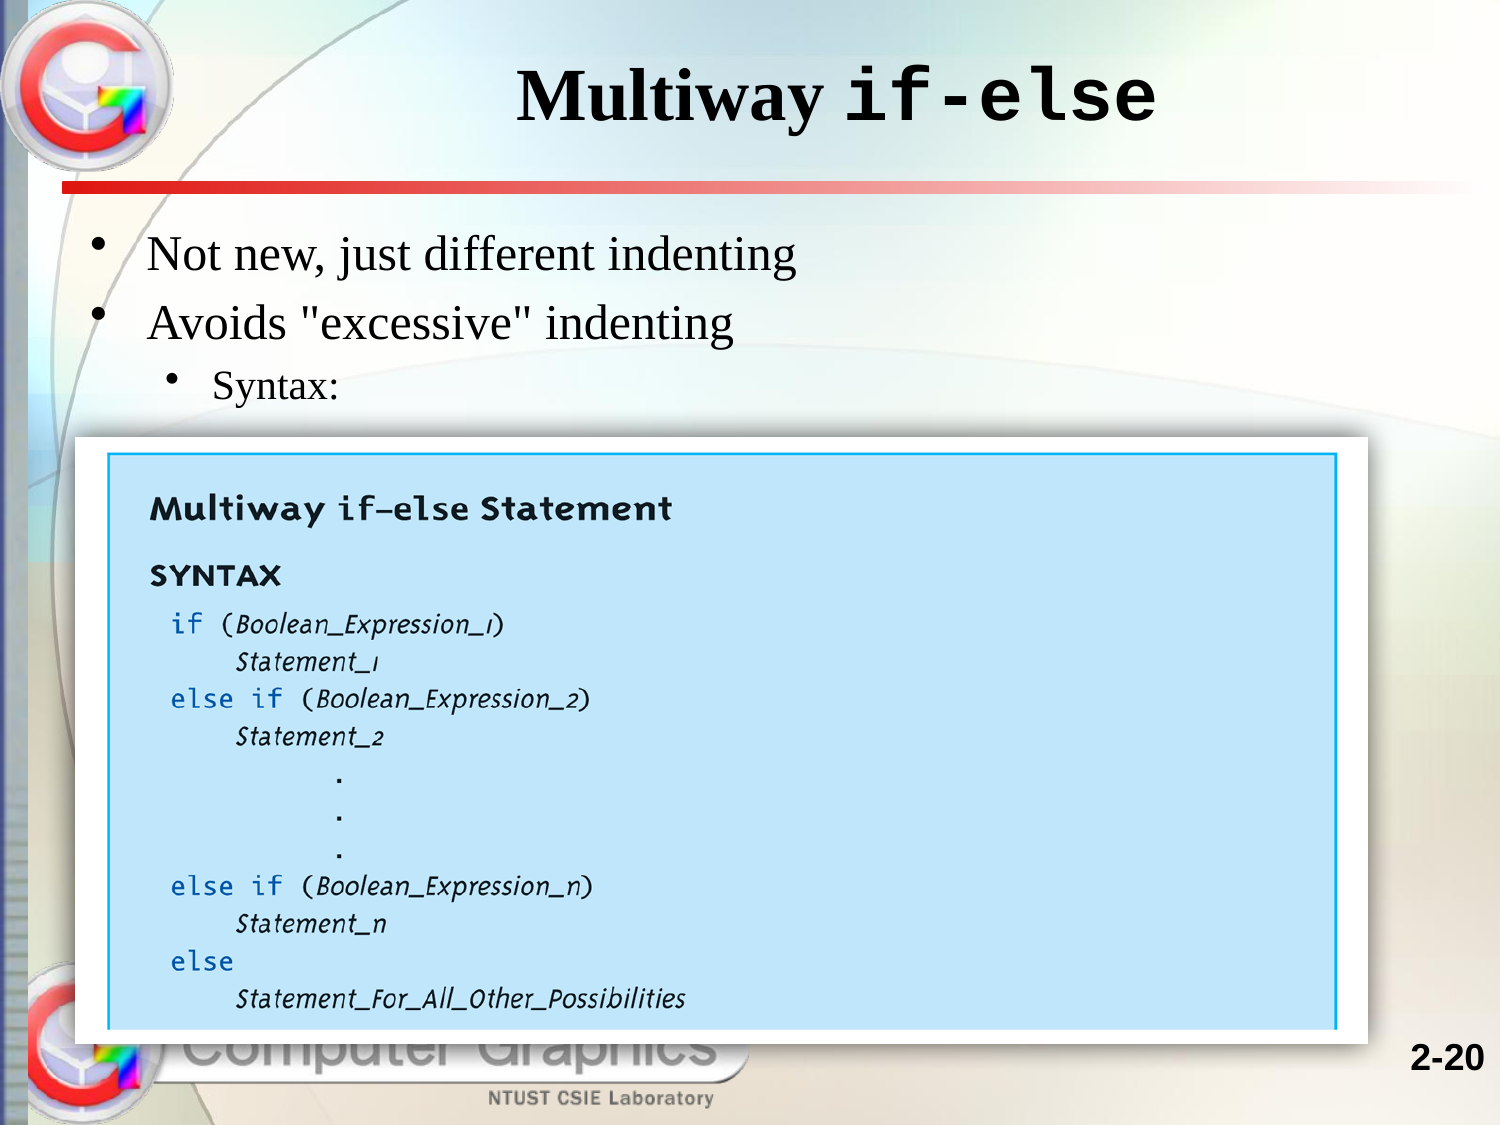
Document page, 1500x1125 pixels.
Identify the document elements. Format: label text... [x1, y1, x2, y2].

title Multiway if-else [174, 0, 1500, 182]
list Not new, just different indenting Avoids "excessive" indenting Syntax: [75, 212, 1357, 435]
picture [0, 0, 1500, 1125]
slide_number 2-20 [1187, 1025, 1500, 1063]
